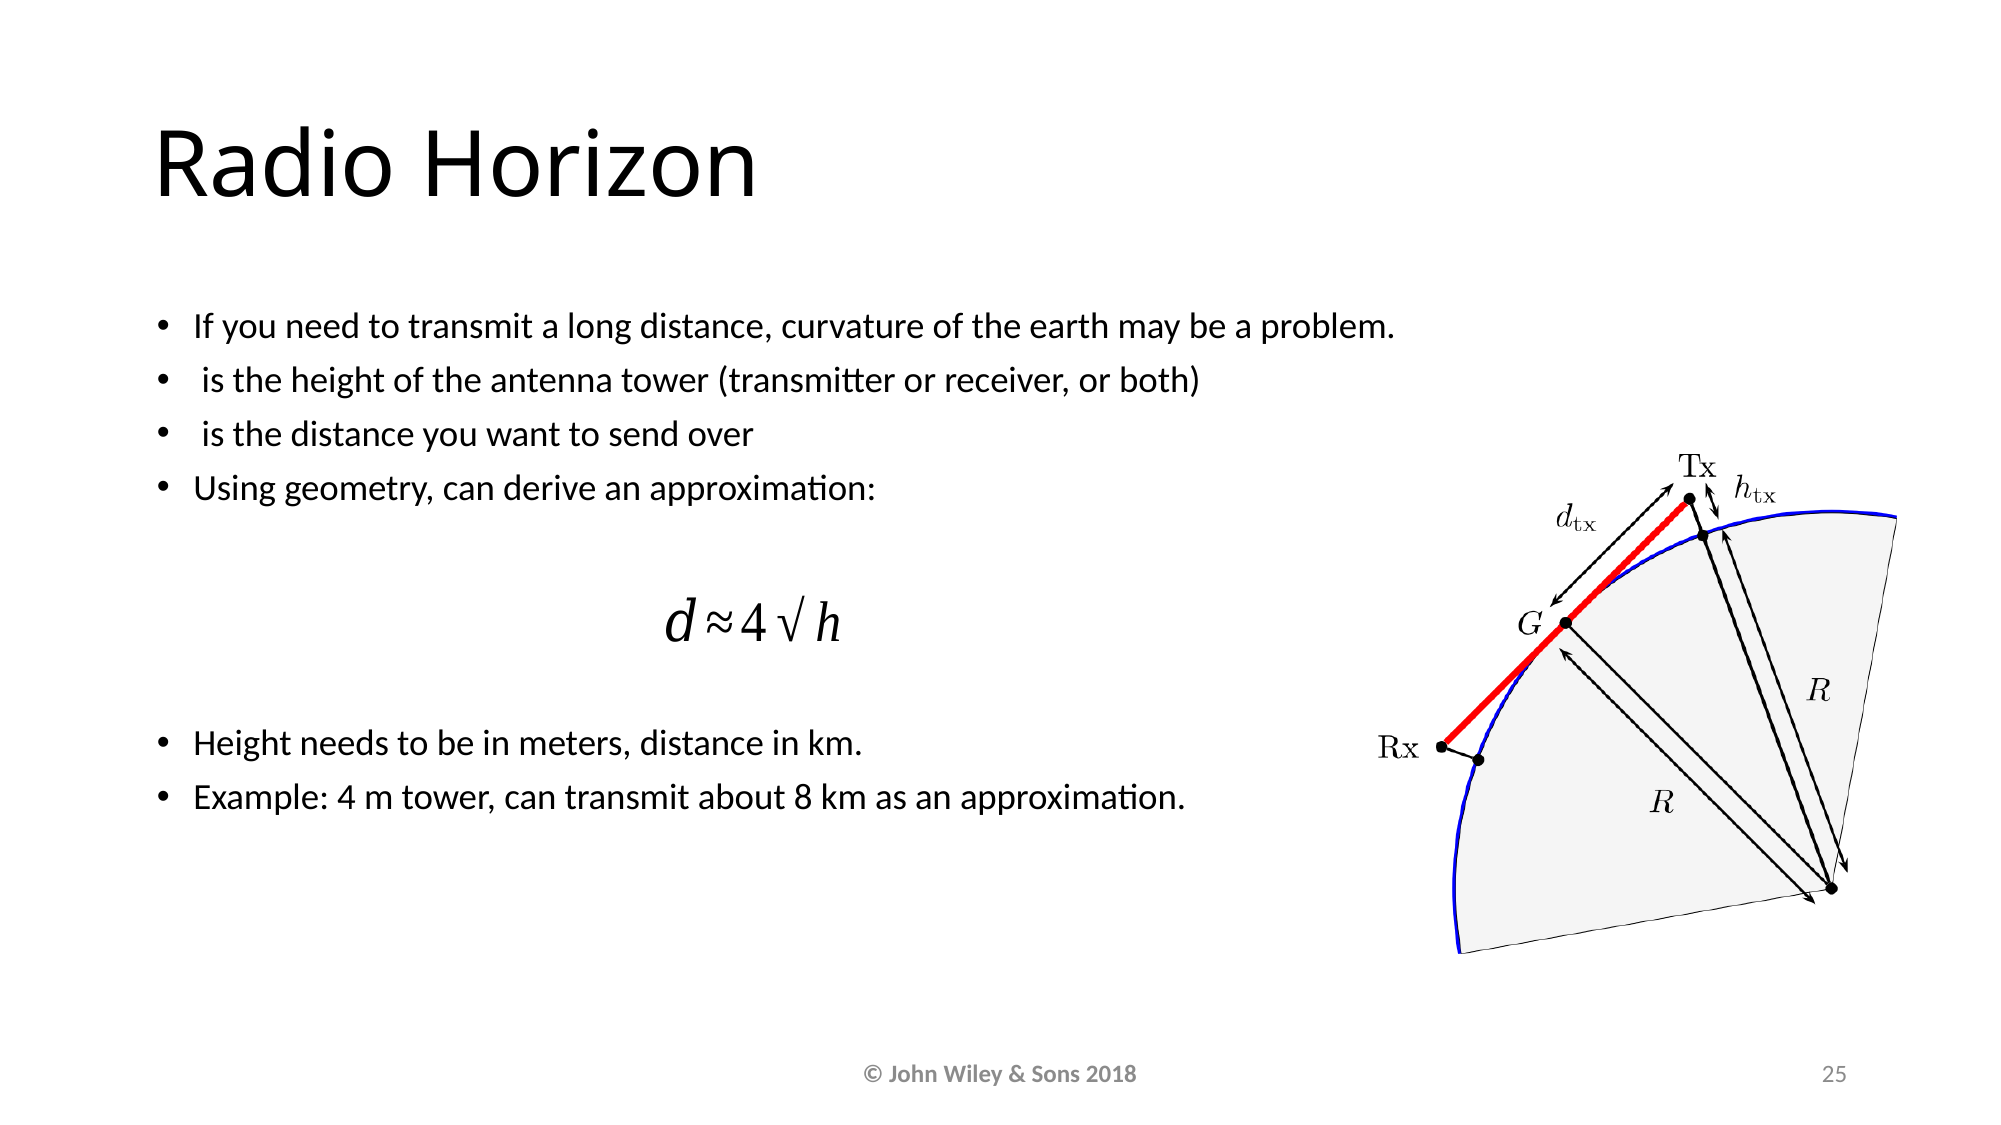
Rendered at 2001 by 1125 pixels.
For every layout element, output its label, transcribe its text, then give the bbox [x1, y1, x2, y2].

picture [1378, 454, 1897, 954]
title Radio Horizon [137, 58, 1863, 276]
footer © John Wiley & Sons 2018 [662, 1042, 1338, 1103]
slide_number 25 [1412, 1042, 1863, 1103]
